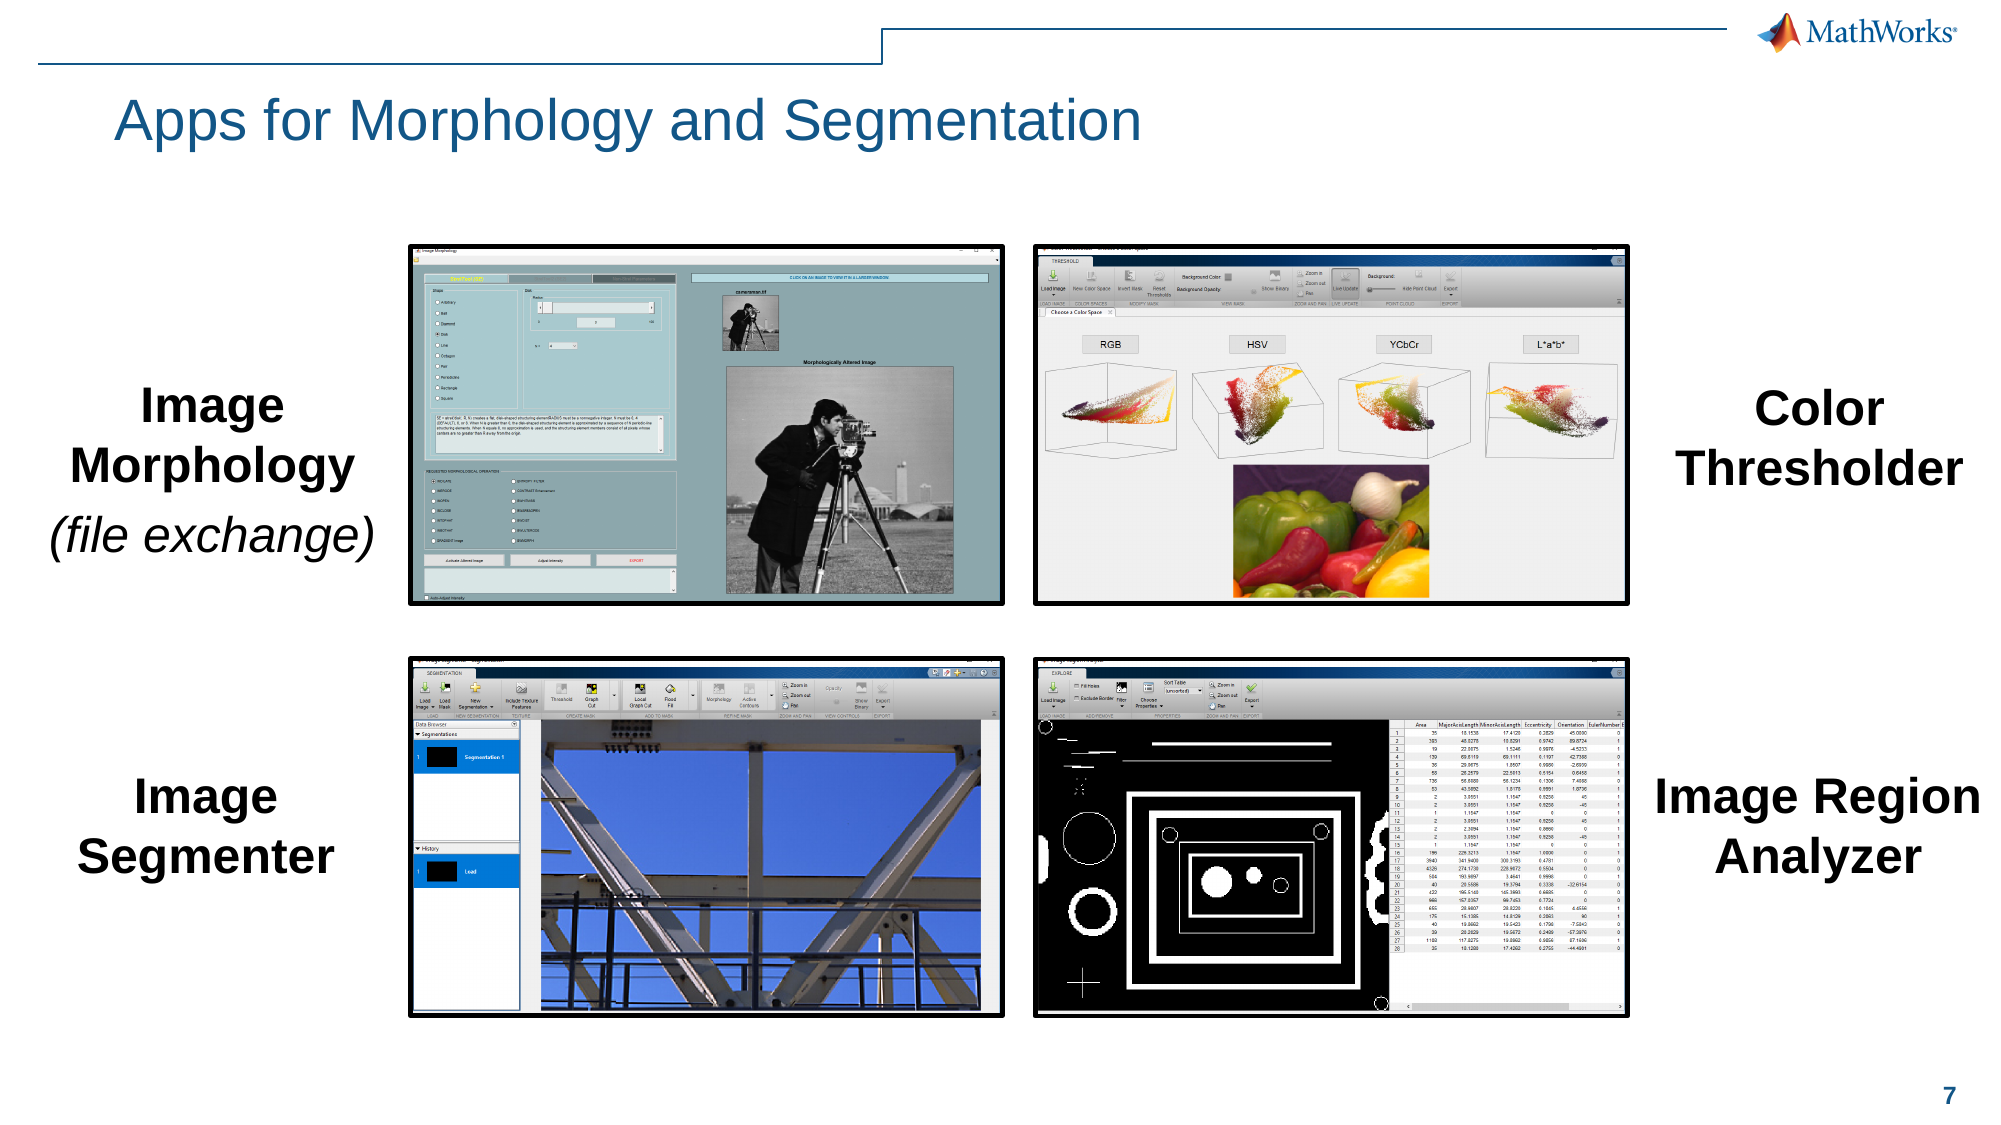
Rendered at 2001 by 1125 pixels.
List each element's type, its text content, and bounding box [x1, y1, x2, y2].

picture [412, 660, 1001, 1014]
picture [412, 248, 1001, 602]
picture [1037, 248, 1626, 602]
picture [1037, 660, 1626, 1014]
text_box Image Segmenter [5, 755, 407, 919]
text_box Color Thresholder [1629, 367, 2000, 531]
picture [1751, 3, 1970, 63]
text_box Image Region Analyzer [1629, 755, 2000, 919]
title Apps for Morphology and Segmentation [99, 75, 1867, 238]
list Image Morphology (file exchange) [12, 365, 407, 528]
